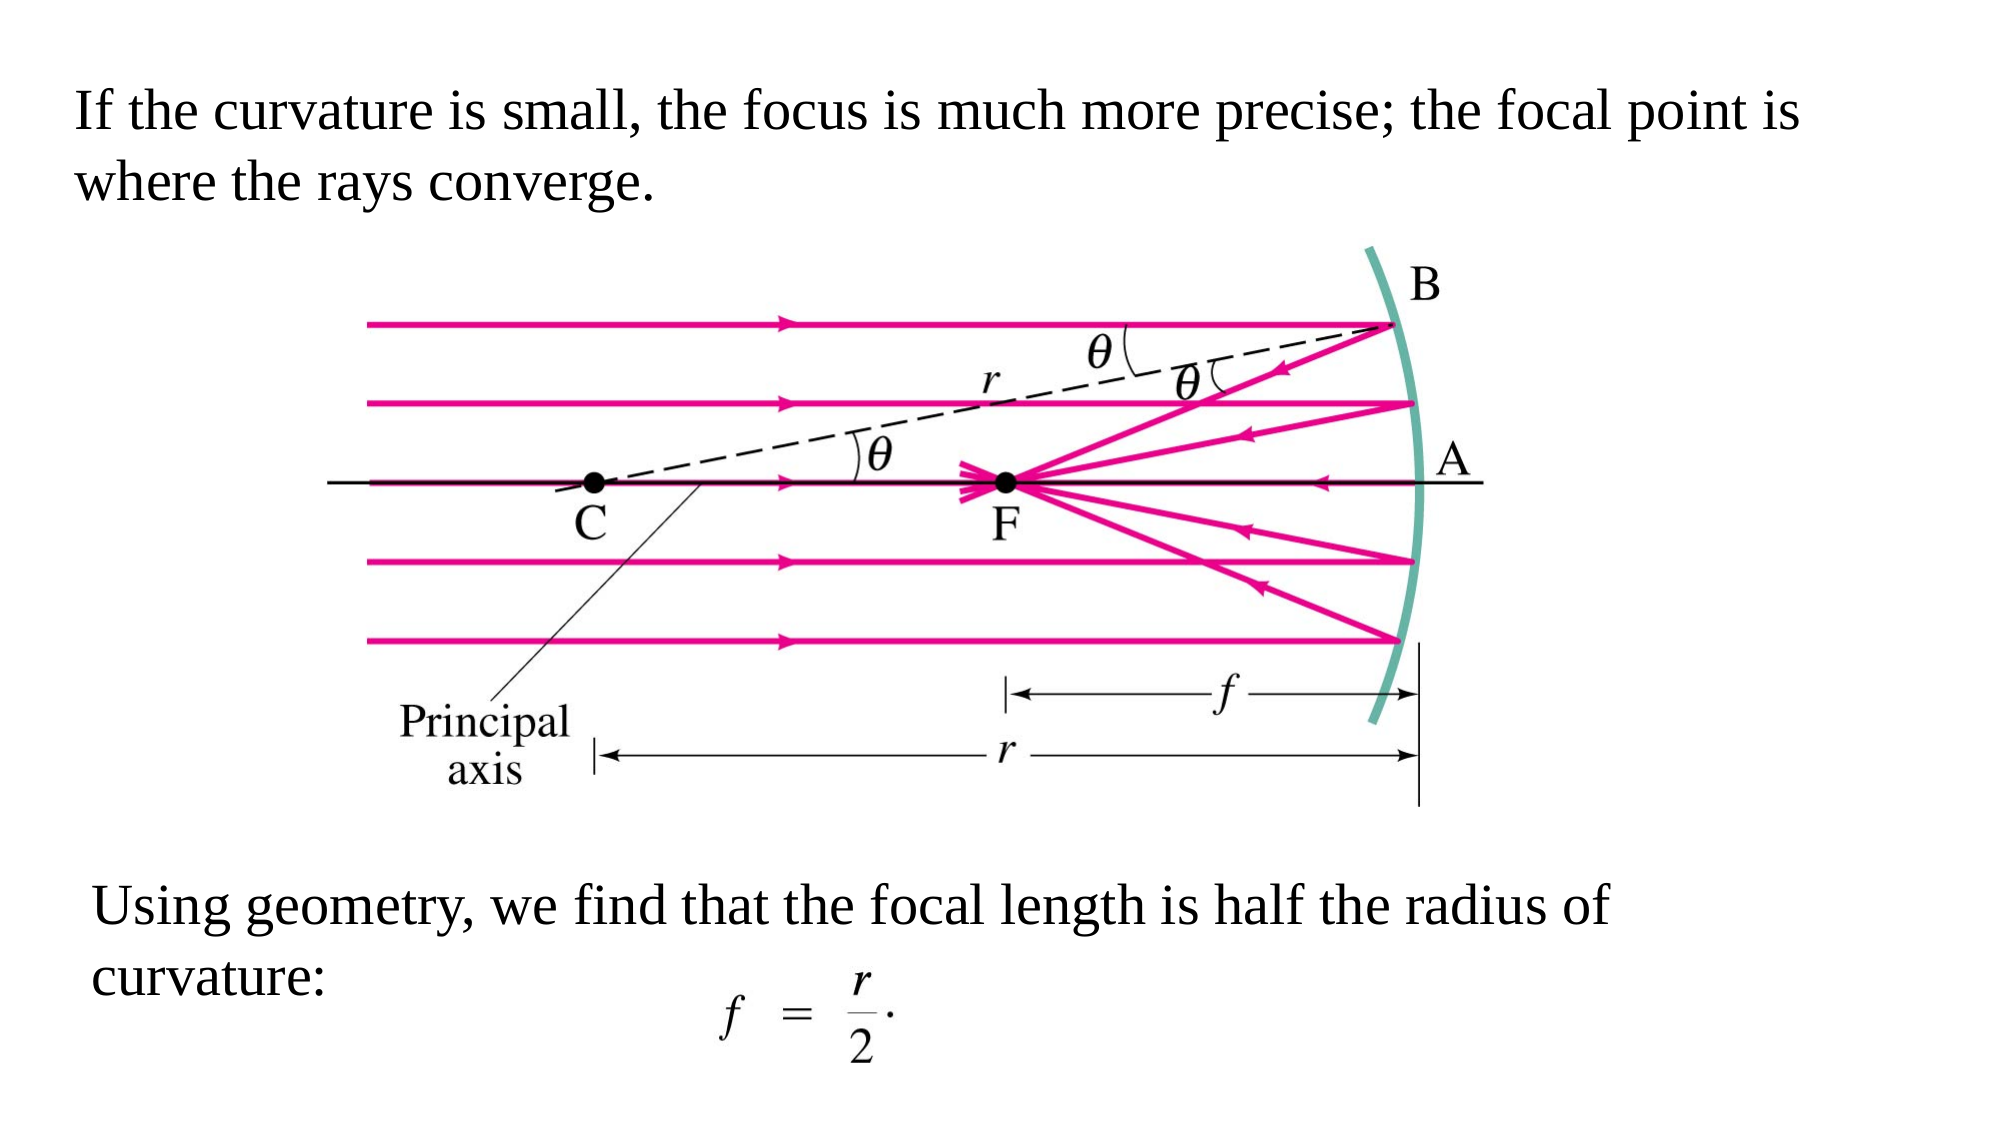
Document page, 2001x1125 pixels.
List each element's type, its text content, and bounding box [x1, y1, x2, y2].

text_box Using geometry, we find that the focal length is half the radius of curvature: [77, 859, 1768, 1015]
picture [318, 238, 1493, 810]
text_box If the curvature is small, the focus is much more precise; the focal point is where the rays converge. [60, 64, 1944, 264]
picture [713, 966, 906, 1066]
